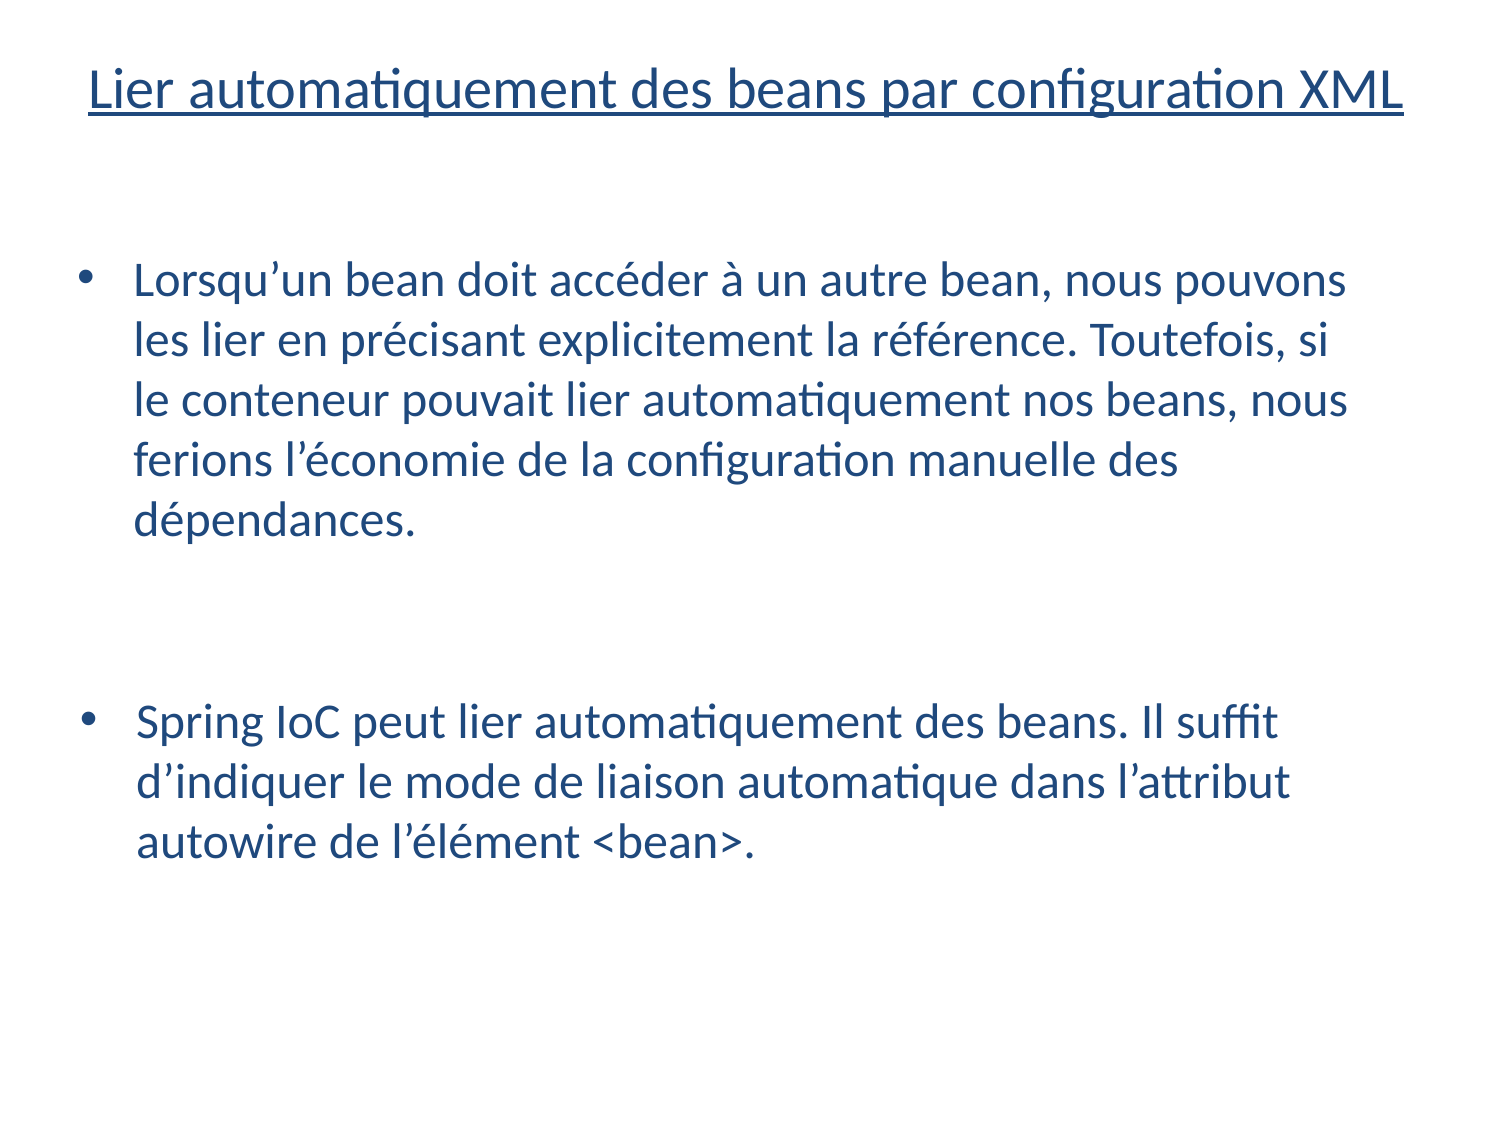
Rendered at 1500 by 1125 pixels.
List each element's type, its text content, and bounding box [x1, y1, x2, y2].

text_box Lier automatiquement des beans par configuration XML [73, 42, 1420, 128]
text_box Spring IoC peut lier automatiquement des beans. Il suffit d’indiquer le mode de liaison automatique dans l’attribut autowire de l’élément <bean>. [64, 680, 1351, 894]
text_box Lorsqu’un bean doit accéder à un autre bean, nous pouvons les lier en précisant explicitement la référence. Toutefois, si le conteneur pouvait lier automatiquement nos beans, nous ferions l’économie de la configuration manuelle des dépendances. [62, 238, 1389, 570]
